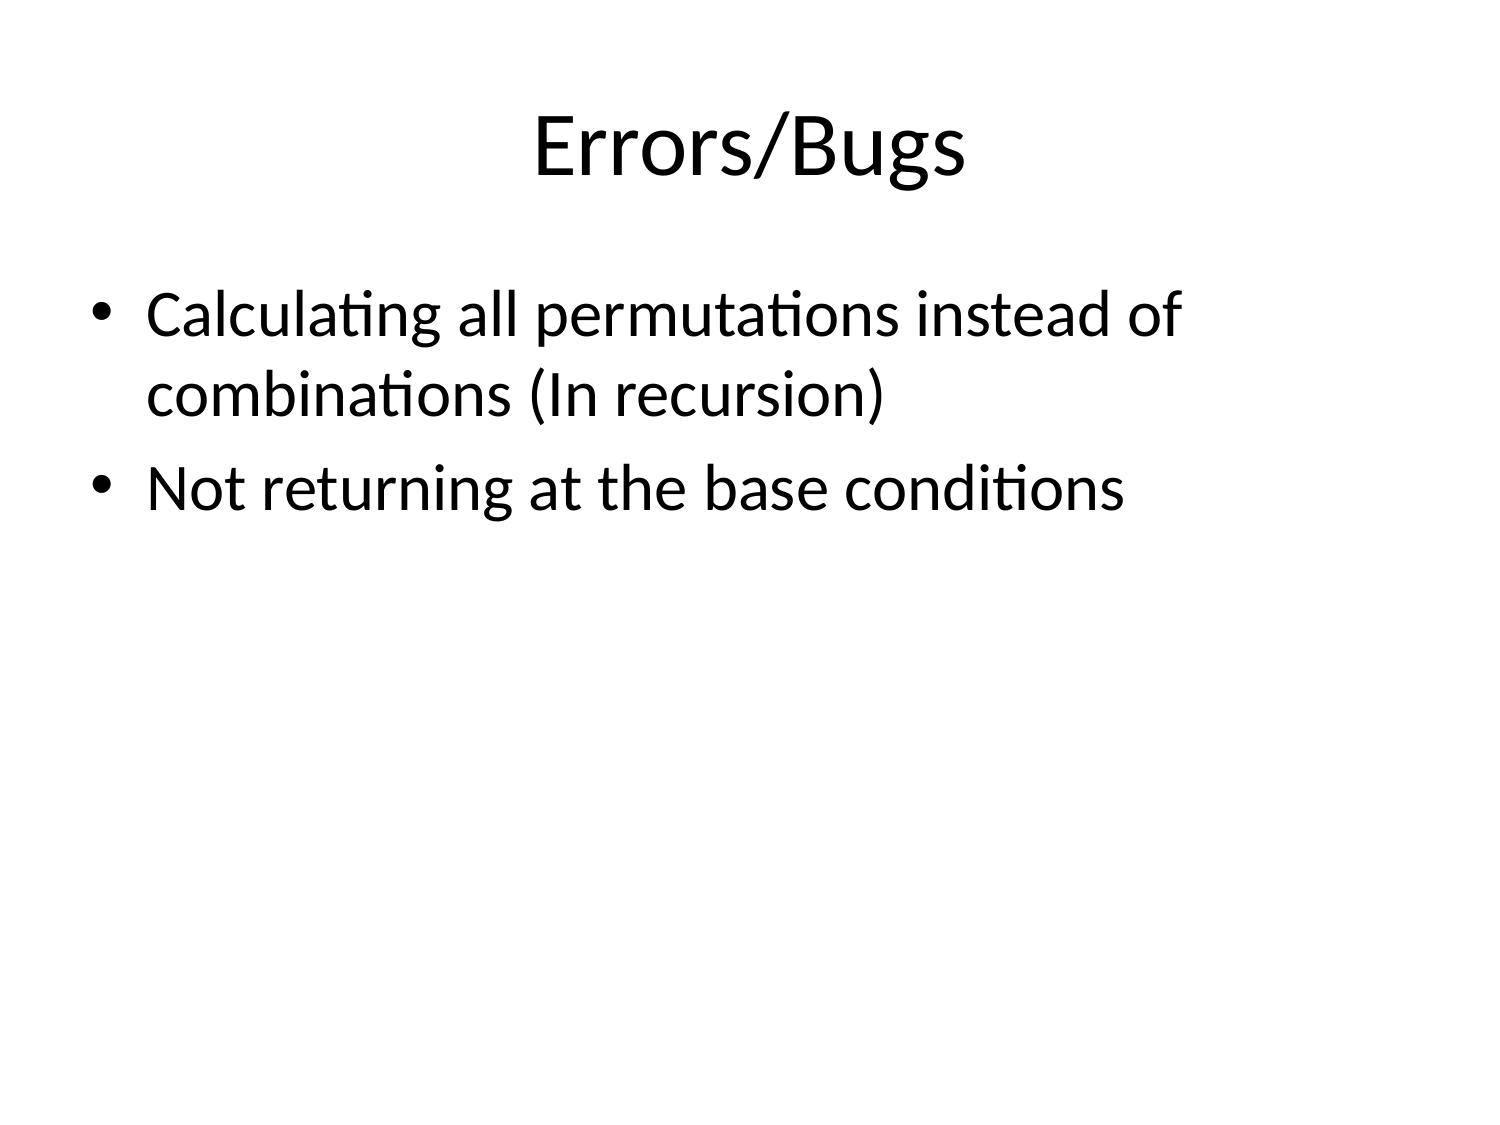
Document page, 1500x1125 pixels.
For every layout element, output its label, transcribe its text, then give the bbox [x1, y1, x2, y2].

title Errors/Bugs [75, 45, 1425, 233]
list Calculating all permutations instead of combinations (In recursion) Not returning at the base conditions [75, 262, 1425, 1005]
